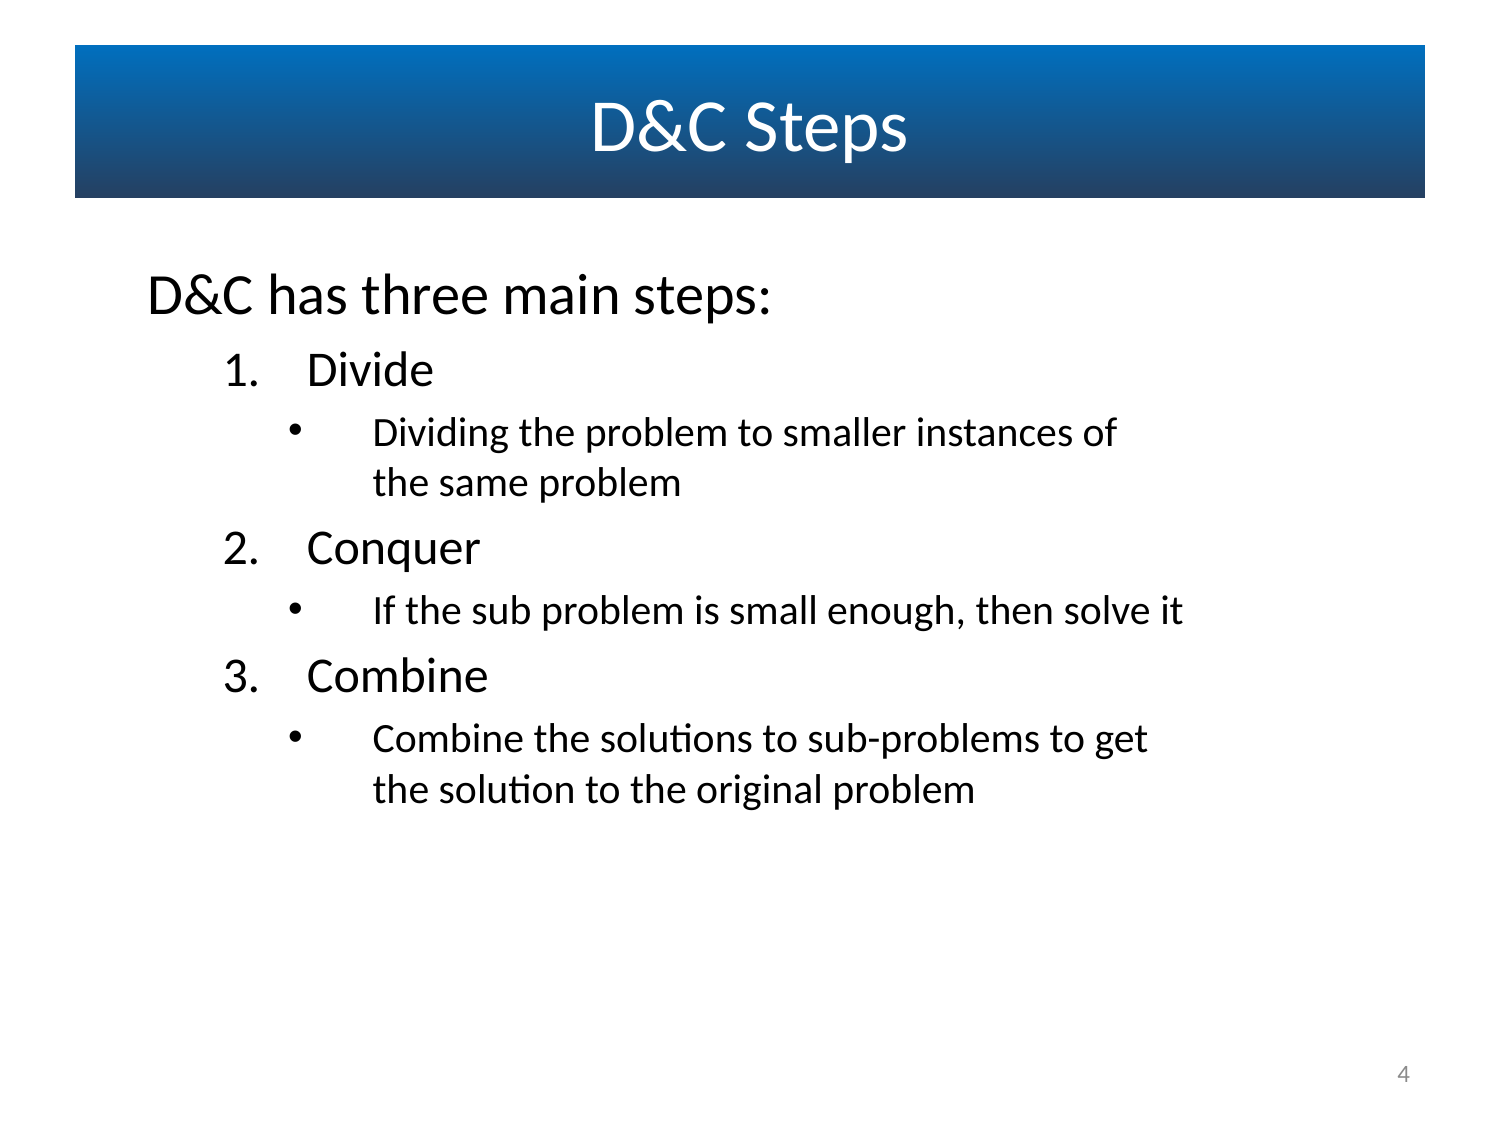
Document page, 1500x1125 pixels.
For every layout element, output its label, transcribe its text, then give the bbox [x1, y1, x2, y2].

list D&C has three main steps: Divide Dividing the problem to smaller instances of the same problem Conquer If the sub problem is small enough, then solve it Combine Combine the solutions to sub-problems to get the solution to the original problem [132, 248, 1368, 992]
slide_number 4 [1074, 1042, 1425, 1103]
title D&C Steps [75, 45, 1425, 198]
